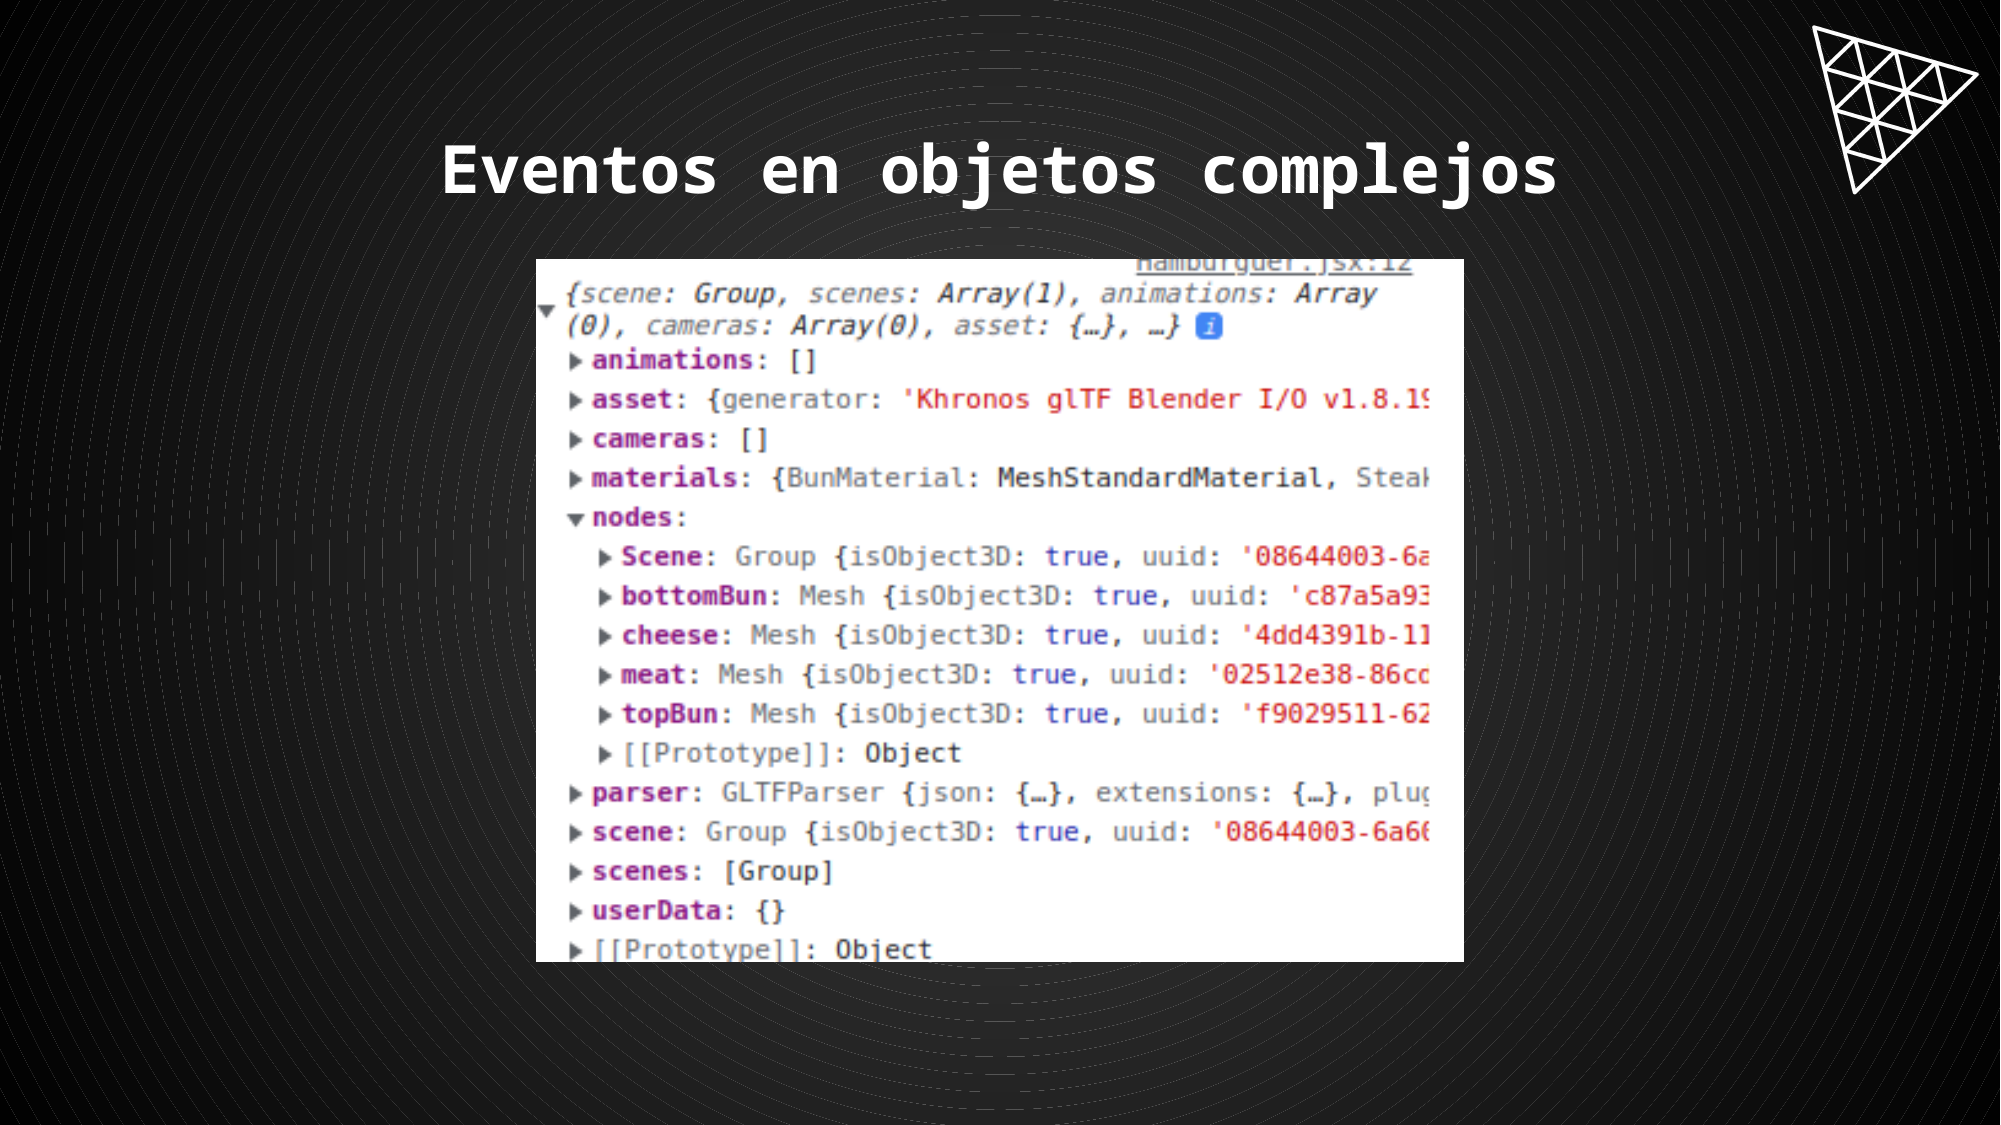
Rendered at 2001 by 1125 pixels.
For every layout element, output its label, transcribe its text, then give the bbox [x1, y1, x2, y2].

picture [535, 259, 1465, 962]
text_box Eventos en objetos complejos [136, 119, 1864, 797]
picture [1787, 0, 2000, 214]
